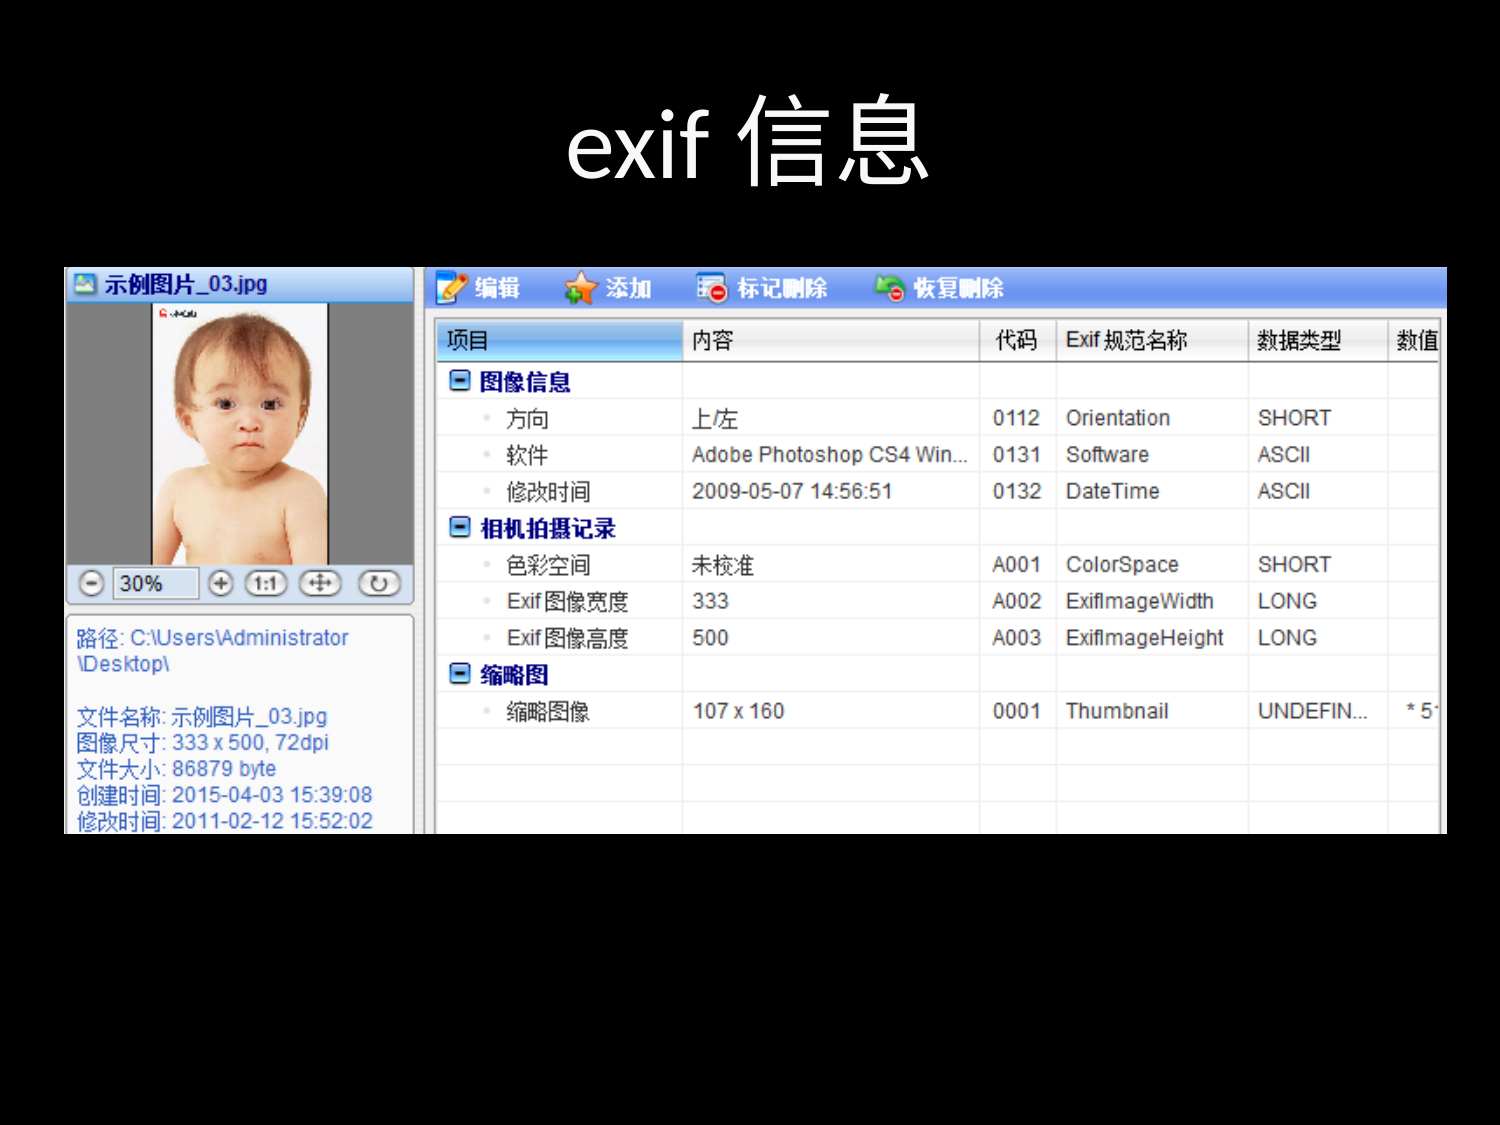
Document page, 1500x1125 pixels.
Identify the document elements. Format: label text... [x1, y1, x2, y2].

title exif信息 [75, 45, 1425, 233]
picture [64, 266, 1447, 835]
